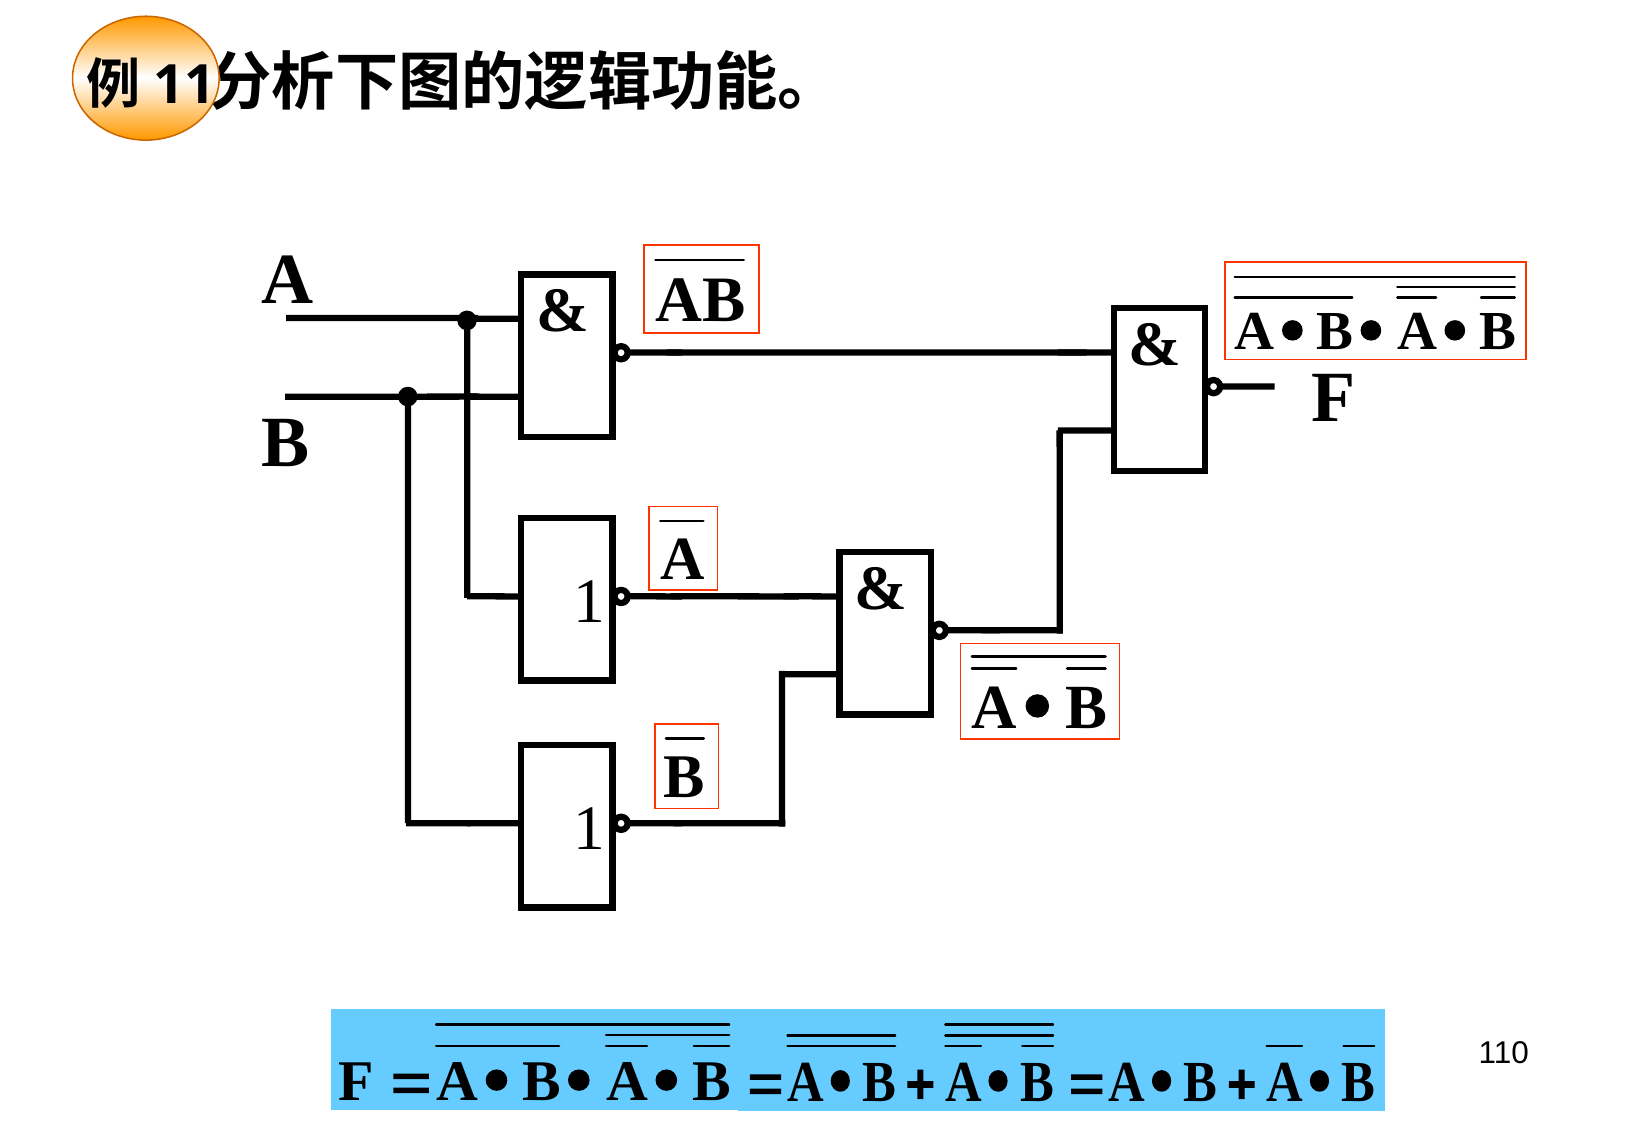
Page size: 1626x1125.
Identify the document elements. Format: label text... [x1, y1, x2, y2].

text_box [330, 1009, 735, 1111]
slide_number 110 [1389, 1024, 1544, 1103]
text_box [246, 223, 1382, 908]
text_box 分析下图的逻辑功能。 [233, 34, 1097, 125]
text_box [1384, 262, 1526, 360]
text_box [737, 1009, 1386, 1112]
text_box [72, 16, 229, 141]
